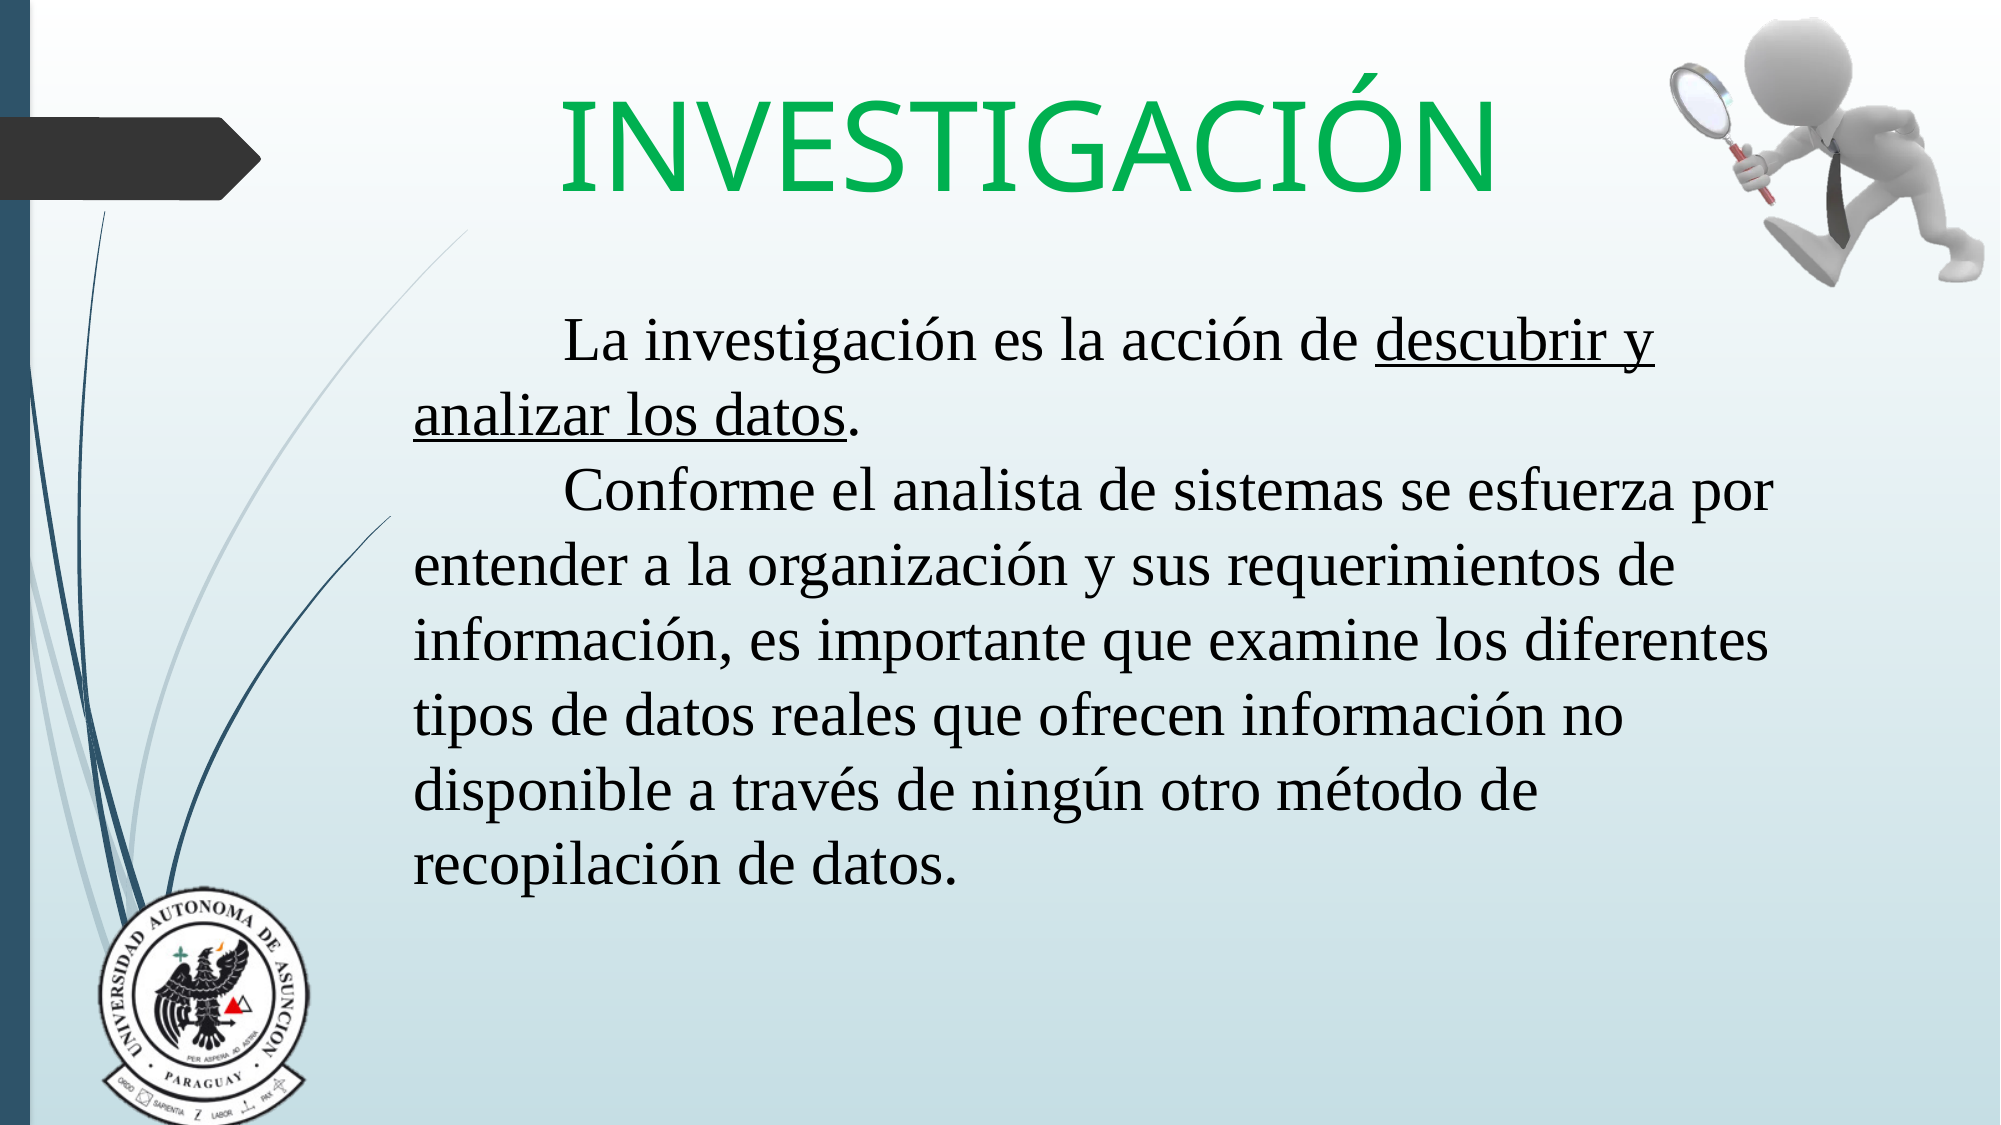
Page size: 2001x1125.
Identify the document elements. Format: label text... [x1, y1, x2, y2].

title INVESTIGACIÓN [225, 58, 1657, 270]
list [1662, 0, 1987, 324]
text_box La investigación es la acción de descubrir y analizar los datos. Conforme el analista de sistemas se esfuerza por entender a la organización y sus requerimientos de información, es importante que examine los diferentes tipos de datos reales que ofrecen información no disponible a través de ningún otro método de recopilación de datos. [398, 290, 1871, 980]
picture [50, 852, 361, 1125]
